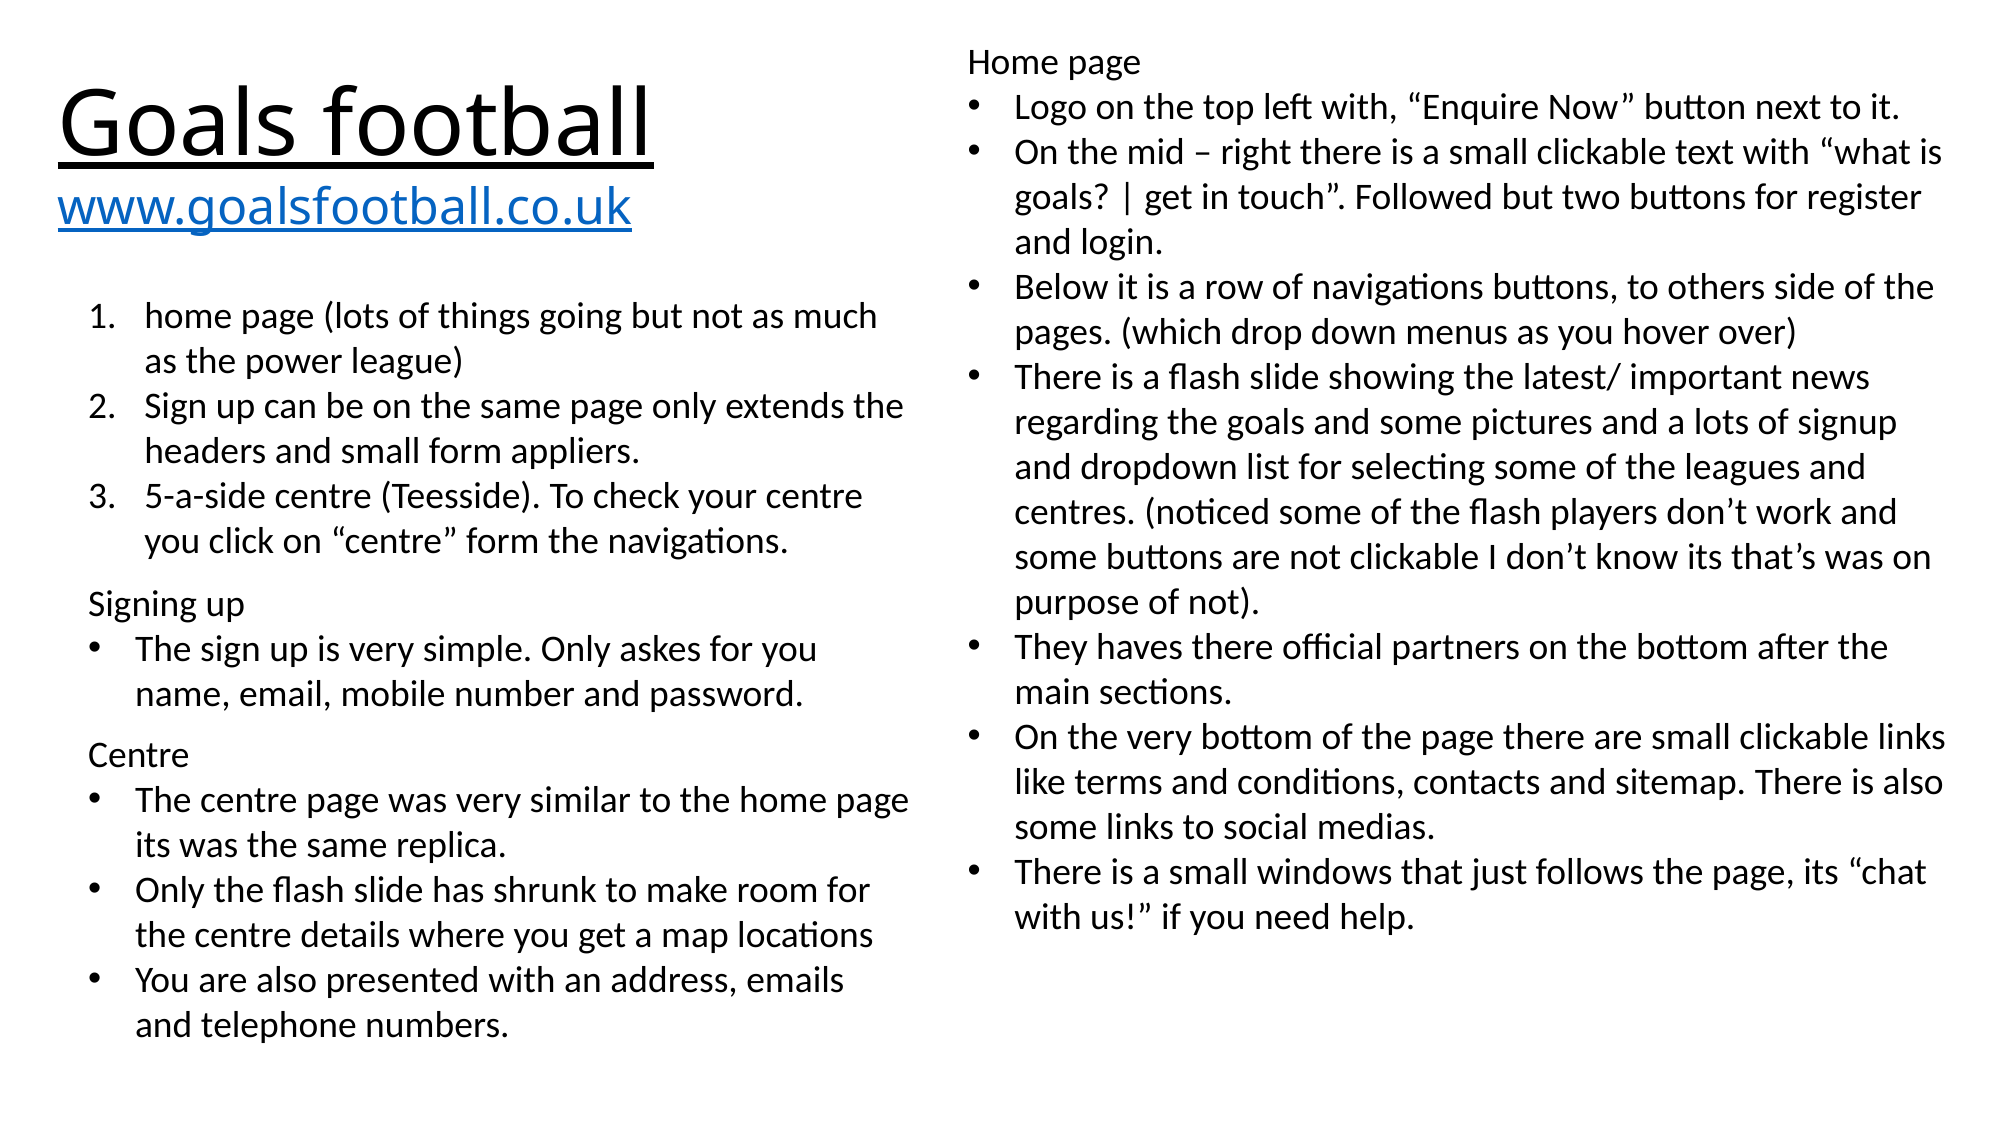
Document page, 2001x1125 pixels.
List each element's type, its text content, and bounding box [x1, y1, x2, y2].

text_box home page (lots of things going but not as much as the power league) Sign up can be on the same page only extends the headers and small form appliers. 5-a-side centre (Teesside). To check your centre you click on “centre” form the navigations. [73, 283, 926, 569]
title Goals football www.goalsfootball.co.uk [42, 29, 716, 284]
text_box Centre The centre page was very similar to the home page its was the same replica. Only the flash slide has shrunk to make room for the centre details where you get a map locations You are also presented with an address, emails and telephone numbers. [73, 722, 926, 1053]
text_box Signing up The sign up is very simple. Only askes for you name, email, mobile number and password. [73, 571, 926, 722]
text_box Home page Logo on the top left with, “Enquire Now” button next to it. On the mid – right there is a small clickable text with “what is goals? | get in touch”. Followed but two buttons for register and login. Below it is a row of navigations buttons, to others side of the pages. (which drop down menus as you hover over) There is a flash slide showing the latest/ important news regarding the goals and some pictures and a lots of signup and dropdown list for selecting some of the leagues and centres. (noticed some of the flash players don’t work and some buttons are not clickable I don’t know its that’s was on purpose of not). They haves there official partners on the bottom after the main sections. On the very bottom of the page there are small clickable links like terms and conditions, contacts and sitemap. There is also some links to social medias. There is a small windows that just follows the page, its “chat with us!” if you need help. [952, 29, 1976, 945]
